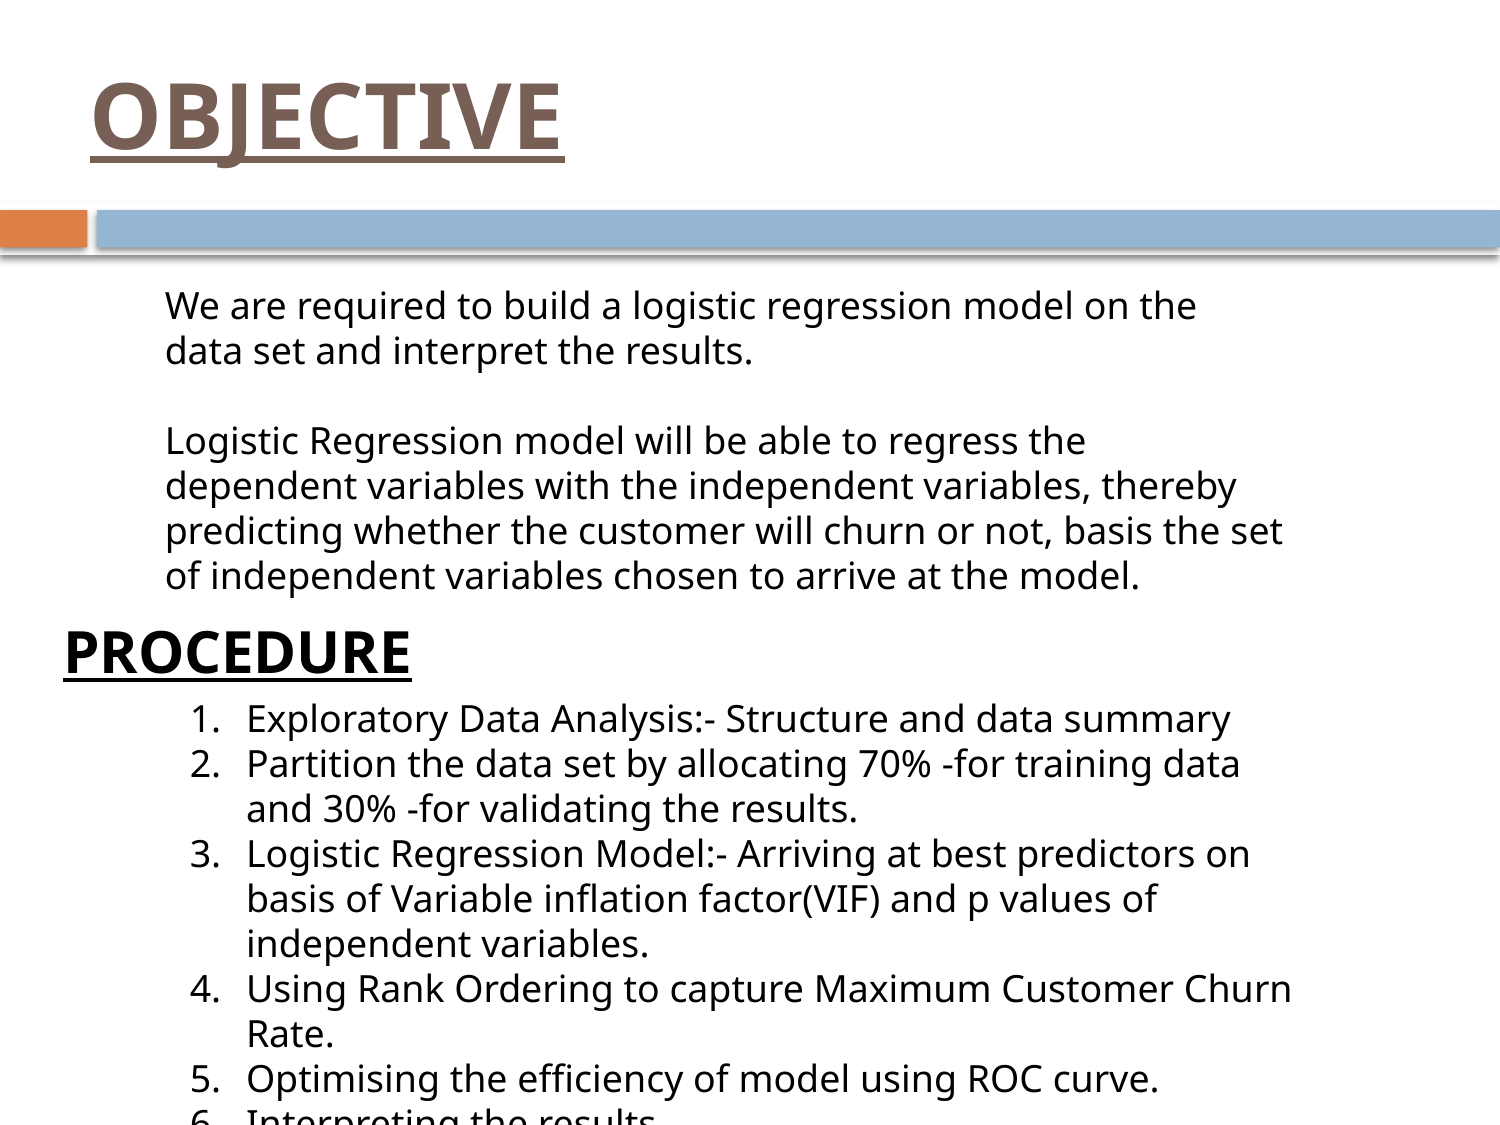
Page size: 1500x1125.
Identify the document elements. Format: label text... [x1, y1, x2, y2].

text_box PROCEDURE [0, 600, 913, 700]
title OBJECTIVE [75, 62, 1425, 163]
text_box We are required to build a logistic regression model on the data set and interpret the results. Logistic Regression model will be able to regress the dependent variables with the independent variables, thereby predicting whether the customer will churn or not, basis the set of independent variables chosen to arrive at the model. [150, 274, 1300, 687]
text_box Exploratory Data Analysis:- Structure and data summary Partition the data set by allocating 70% -for training data and 30% -for validating the results. Logistic Regression Model:- Arriving at best predictors on basis of Variable inflation factor(VIF) and p values of independent variables. Using Rank Ordering to capture Maximum Customer Churn Rate. Optimising the efficiency of model using ROC curve. Interpreting the results. [174, 687, 1325, 1125]
